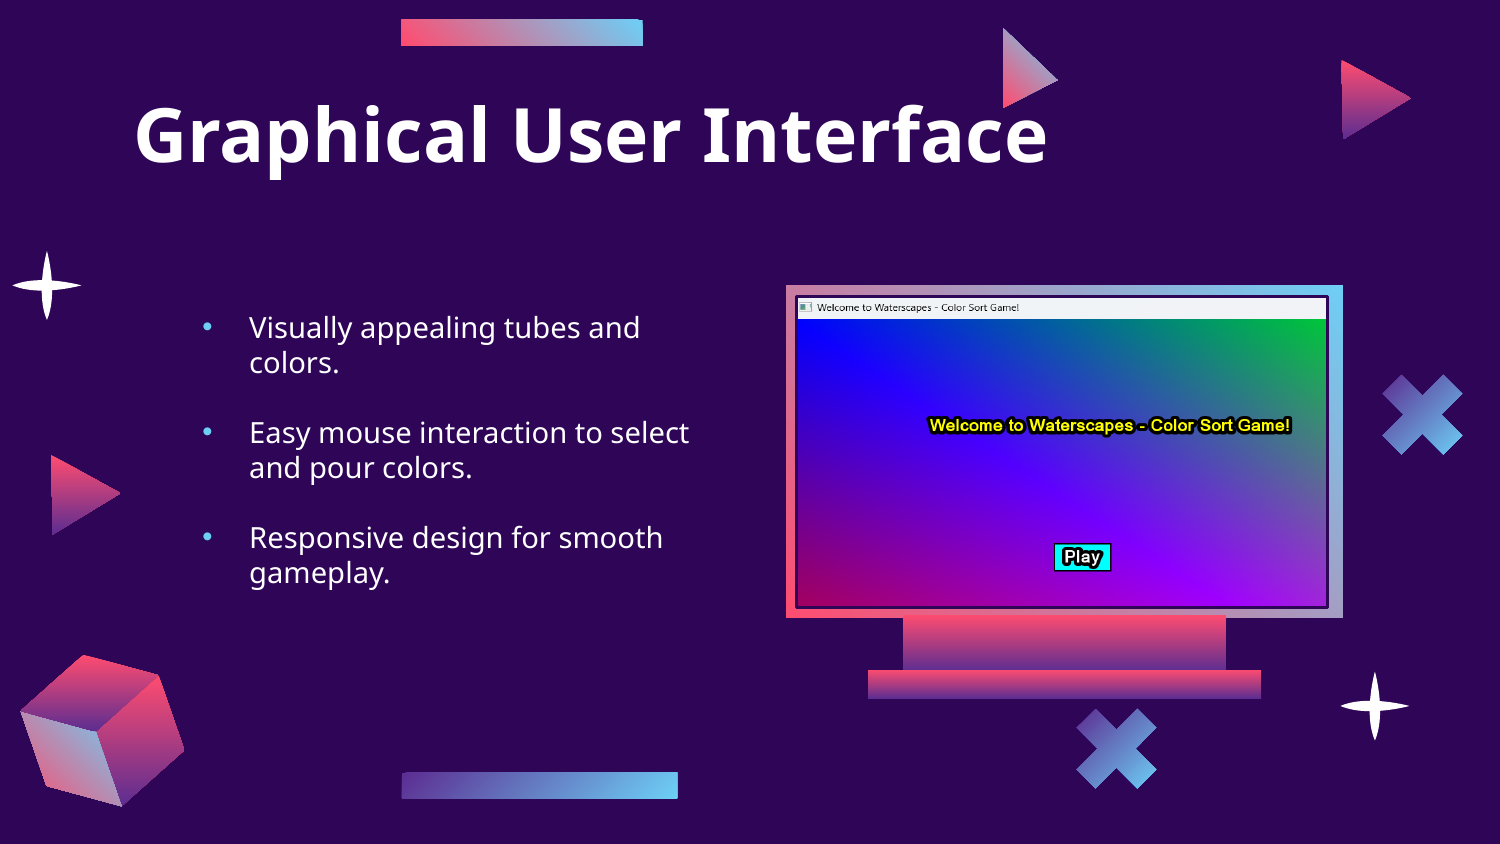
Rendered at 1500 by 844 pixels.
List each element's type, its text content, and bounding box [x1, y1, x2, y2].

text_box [785, 285, 1344, 699]
title Graphical User Interface [118, 72, 1382, 182]
picture [797, 297, 1326, 607]
list Visually appealing tubes and colors. Easy mouse interaction to select and pour colors. Responsive design for smooth gameplay. [187, 294, 735, 562]
